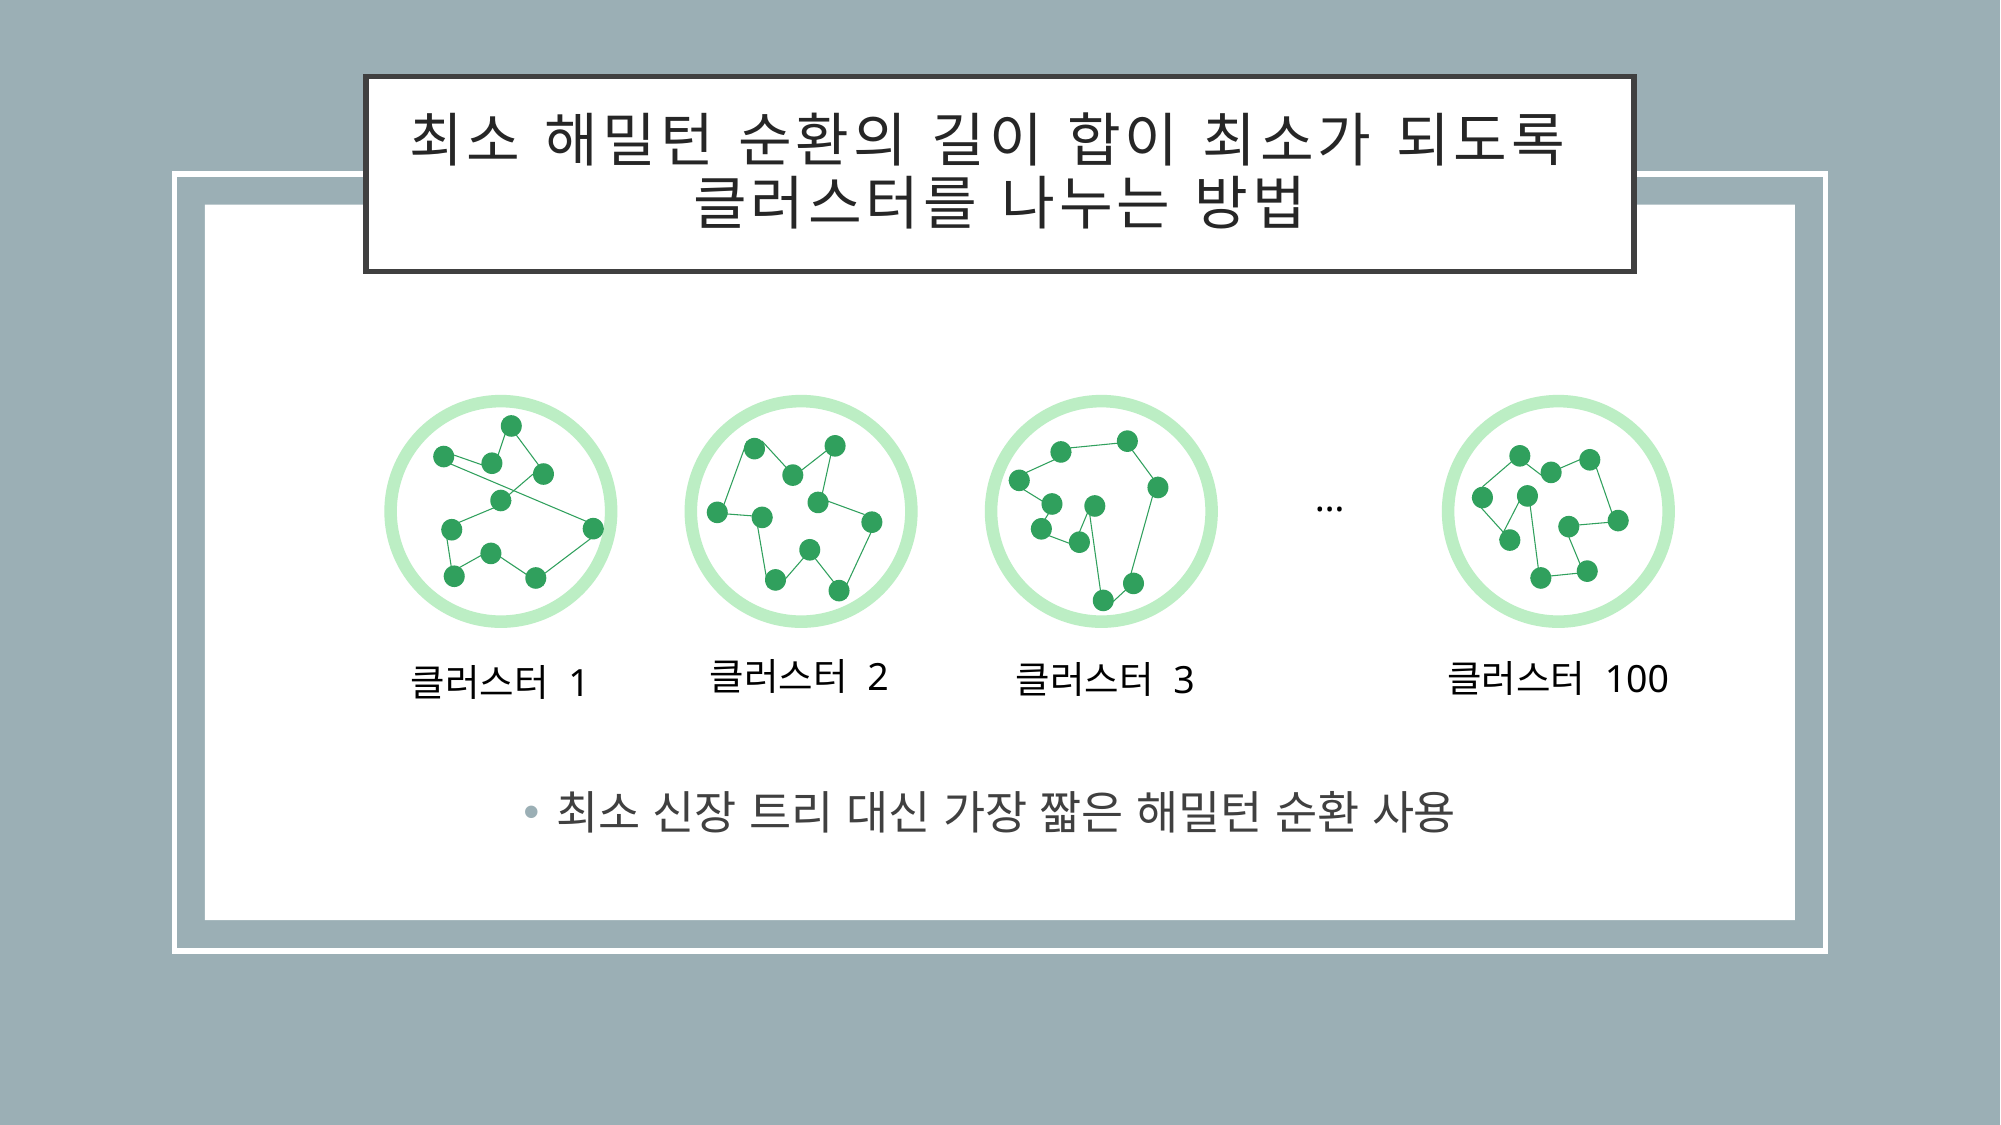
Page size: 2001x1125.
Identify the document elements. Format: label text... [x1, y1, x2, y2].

text_box [1549, 476, 1563, 485]
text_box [802, 542, 847, 599]
text_box [1557, 522, 1561, 536]
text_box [785, 438, 818, 483]
text_box [784, 483, 802, 487]
text_box 클러스터 100 [1432, 647, 1685, 708]
text_box [1501, 541, 1522, 552]
text_box [173, 173, 1827, 952]
text_box [865, 510, 884, 531]
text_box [483, 545, 528, 586]
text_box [1528, 454, 1552, 484]
text_box [830, 599, 843, 603]
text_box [1471, 497, 1518, 548]
text_box [453, 577, 466, 589]
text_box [443, 545, 483, 577]
text_box [1029, 520, 1033, 531]
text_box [1527, 485, 1541, 589]
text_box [1008, 480, 1060, 512]
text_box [1062, 441, 1119, 449]
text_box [1103, 575, 1141, 612]
text_box [1049, 440, 1073, 456]
title 최소 해밀턴 순환의 길이 합이 최소가 되도록 클러스터를 나누는 방법 [363, 74, 1637, 274]
text_box [389, 400, 598, 623]
text_box [689, 400, 913, 623]
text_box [775, 542, 818, 591]
text_box [432, 444, 452, 461]
text_box 클러스터 3 [1001, 648, 1210, 709]
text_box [810, 494, 865, 515]
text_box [1589, 527, 1619, 532]
text_box [1559, 514, 1578, 520]
text_box [1581, 447, 1595, 452]
text_box [990, 400, 1213, 623]
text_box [444, 577, 455, 588]
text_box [839, 514, 880, 602]
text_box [1588, 520, 1629, 527]
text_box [1482, 448, 1528, 487]
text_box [818, 435, 836, 494]
text_box [1536, 578, 1553, 590]
text_box [1582, 578, 1597, 583]
text_box [482, 541, 500, 545]
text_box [503, 418, 551, 456]
text_box [830, 434, 847, 455]
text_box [528, 529, 604, 586]
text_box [1544, 452, 1589, 476]
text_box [1126, 476, 1158, 591]
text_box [444, 529, 455, 545]
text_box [836, 438, 843, 483]
text_box [527, 586, 545, 590]
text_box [717, 440, 748, 524]
text_box 최소 신장 트리 대신 가장 짧은 해밀턴 순환 사용 [508, 776, 1521, 888]
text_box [433, 456, 604, 529]
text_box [1119, 433, 1166, 496]
text_box [1115, 429, 1136, 441]
text_box [1470, 485, 1494, 499]
text_box [1615, 527, 1628, 533]
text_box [1589, 449, 1619, 520]
text_box [806, 490, 818, 511]
text_box [707, 518, 719, 525]
text_box [751, 505, 773, 512]
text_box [748, 512, 773, 518]
text_box [746, 436, 763, 461]
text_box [436, 448, 491, 456]
text_box [1090, 494, 1107, 514]
text_box [769, 513, 774, 527]
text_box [761, 440, 785, 483]
text_box [1511, 444, 1532, 454]
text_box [1071, 495, 1095, 550]
text_box [801, 537, 819, 542]
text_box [706, 512, 717, 518]
text_box [705, 500, 717, 515]
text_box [491, 415, 512, 456]
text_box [1561, 519, 1588, 571]
text_box [767, 568, 780, 592]
text_box … [1300, 466, 1360, 527]
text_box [1561, 578, 1588, 582]
text_box [1158, 479, 1170, 500]
text_box [455, 530, 464, 542]
text_box [604, 469, 613, 554]
text_box [1619, 508, 1630, 525]
text_box [1541, 566, 1551, 571]
text_box [507, 414, 520, 418]
text_box [1070, 550, 1087, 555]
text_box [0, 0, 2000, 1125]
text_box [440, 529, 444, 539]
text_box 클러스터 1 [396, 651, 605, 712]
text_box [754, 518, 769, 588]
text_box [1541, 571, 1598, 578]
text_box [1447, 400, 1670, 623]
text_box [1060, 495, 1064, 513]
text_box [1033, 496, 1060, 528]
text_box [1499, 487, 1528, 541]
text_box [1030, 528, 1071, 550]
text_box 클러스터 2 [695, 645, 904, 706]
text_box [1588, 559, 1599, 576]
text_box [1008, 451, 1072, 481]
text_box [1087, 498, 1104, 612]
